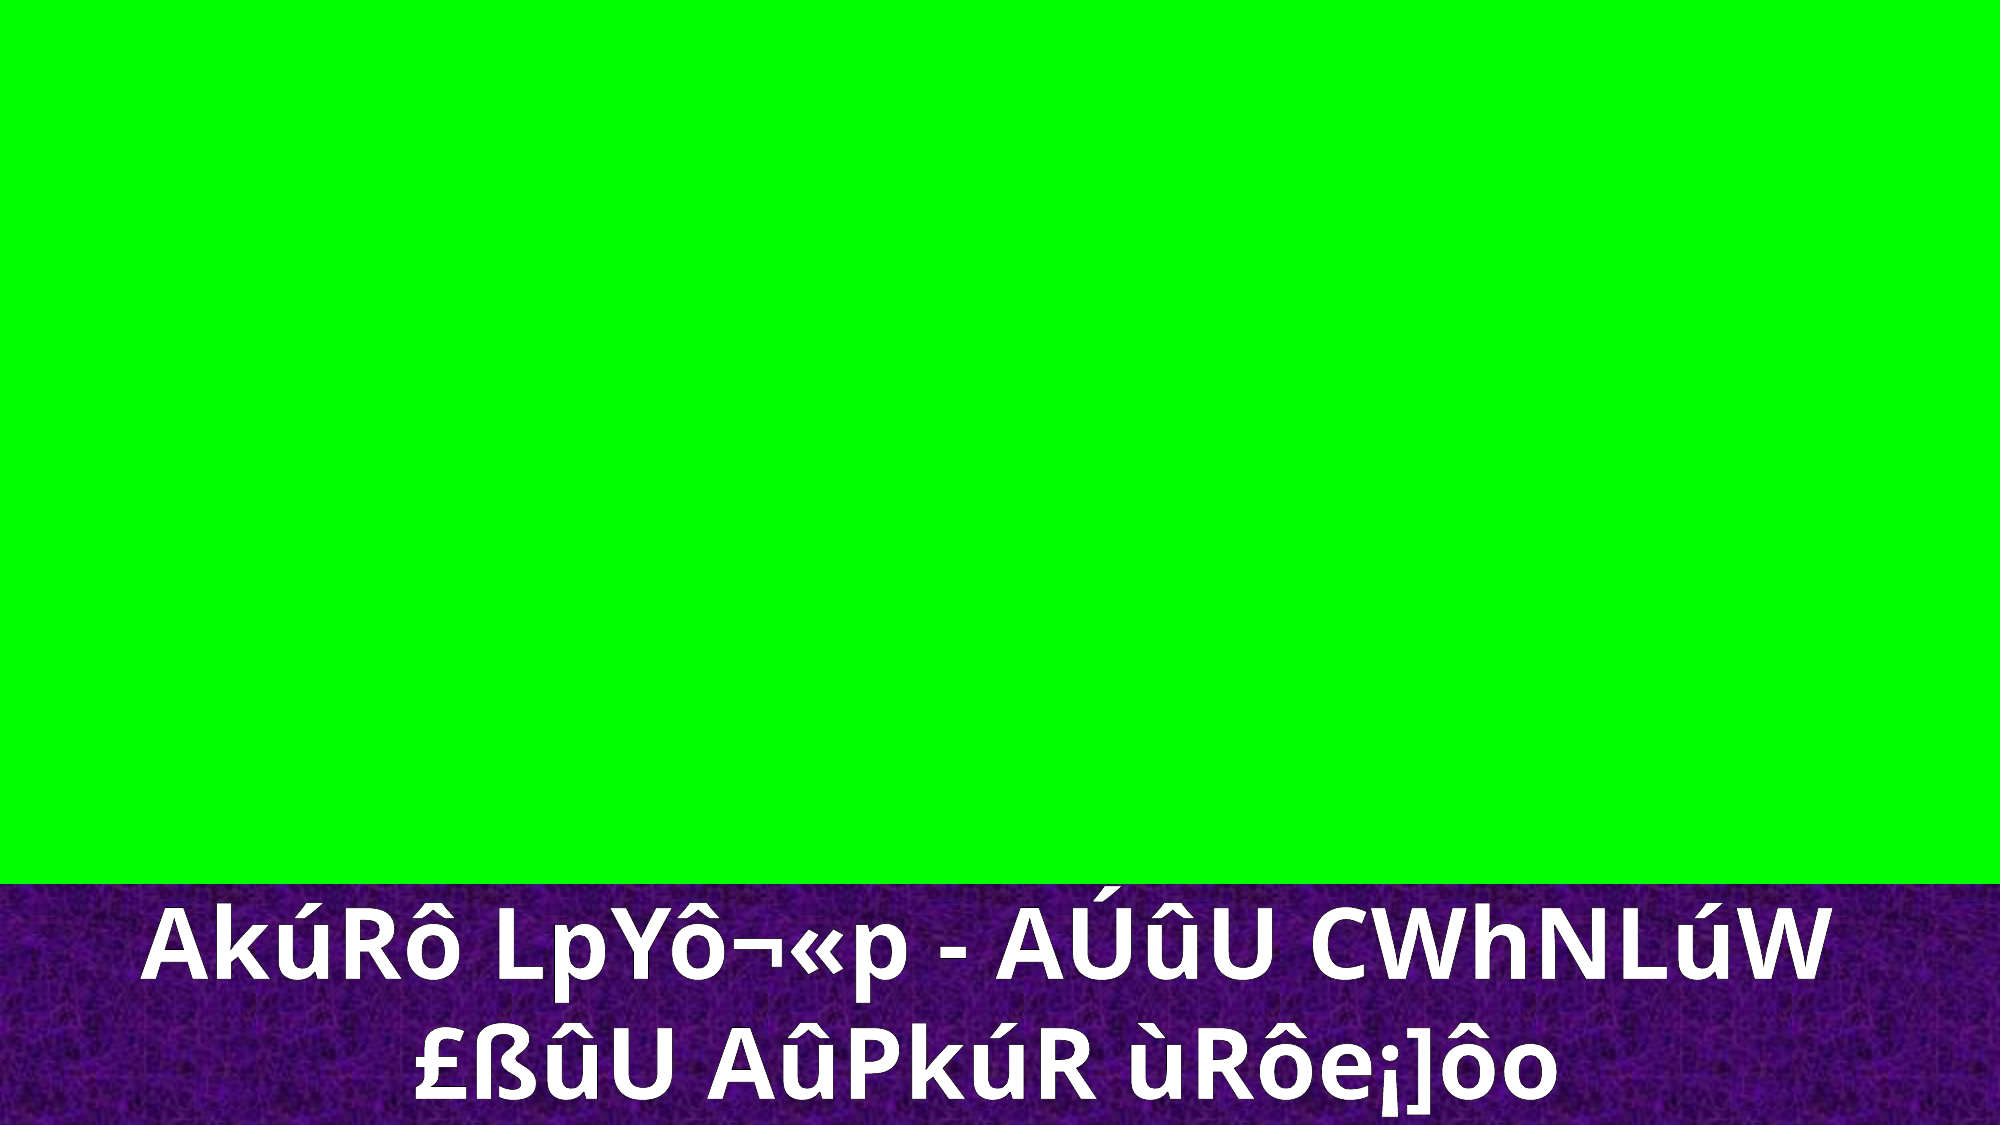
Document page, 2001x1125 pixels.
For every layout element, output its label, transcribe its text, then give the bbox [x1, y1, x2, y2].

text_box AkúRô LpYô¬«p - AÚûU CWhNLúW £ßûU AûPkúR ùRôe¡]ôo [0, 871, 2000, 1125]
